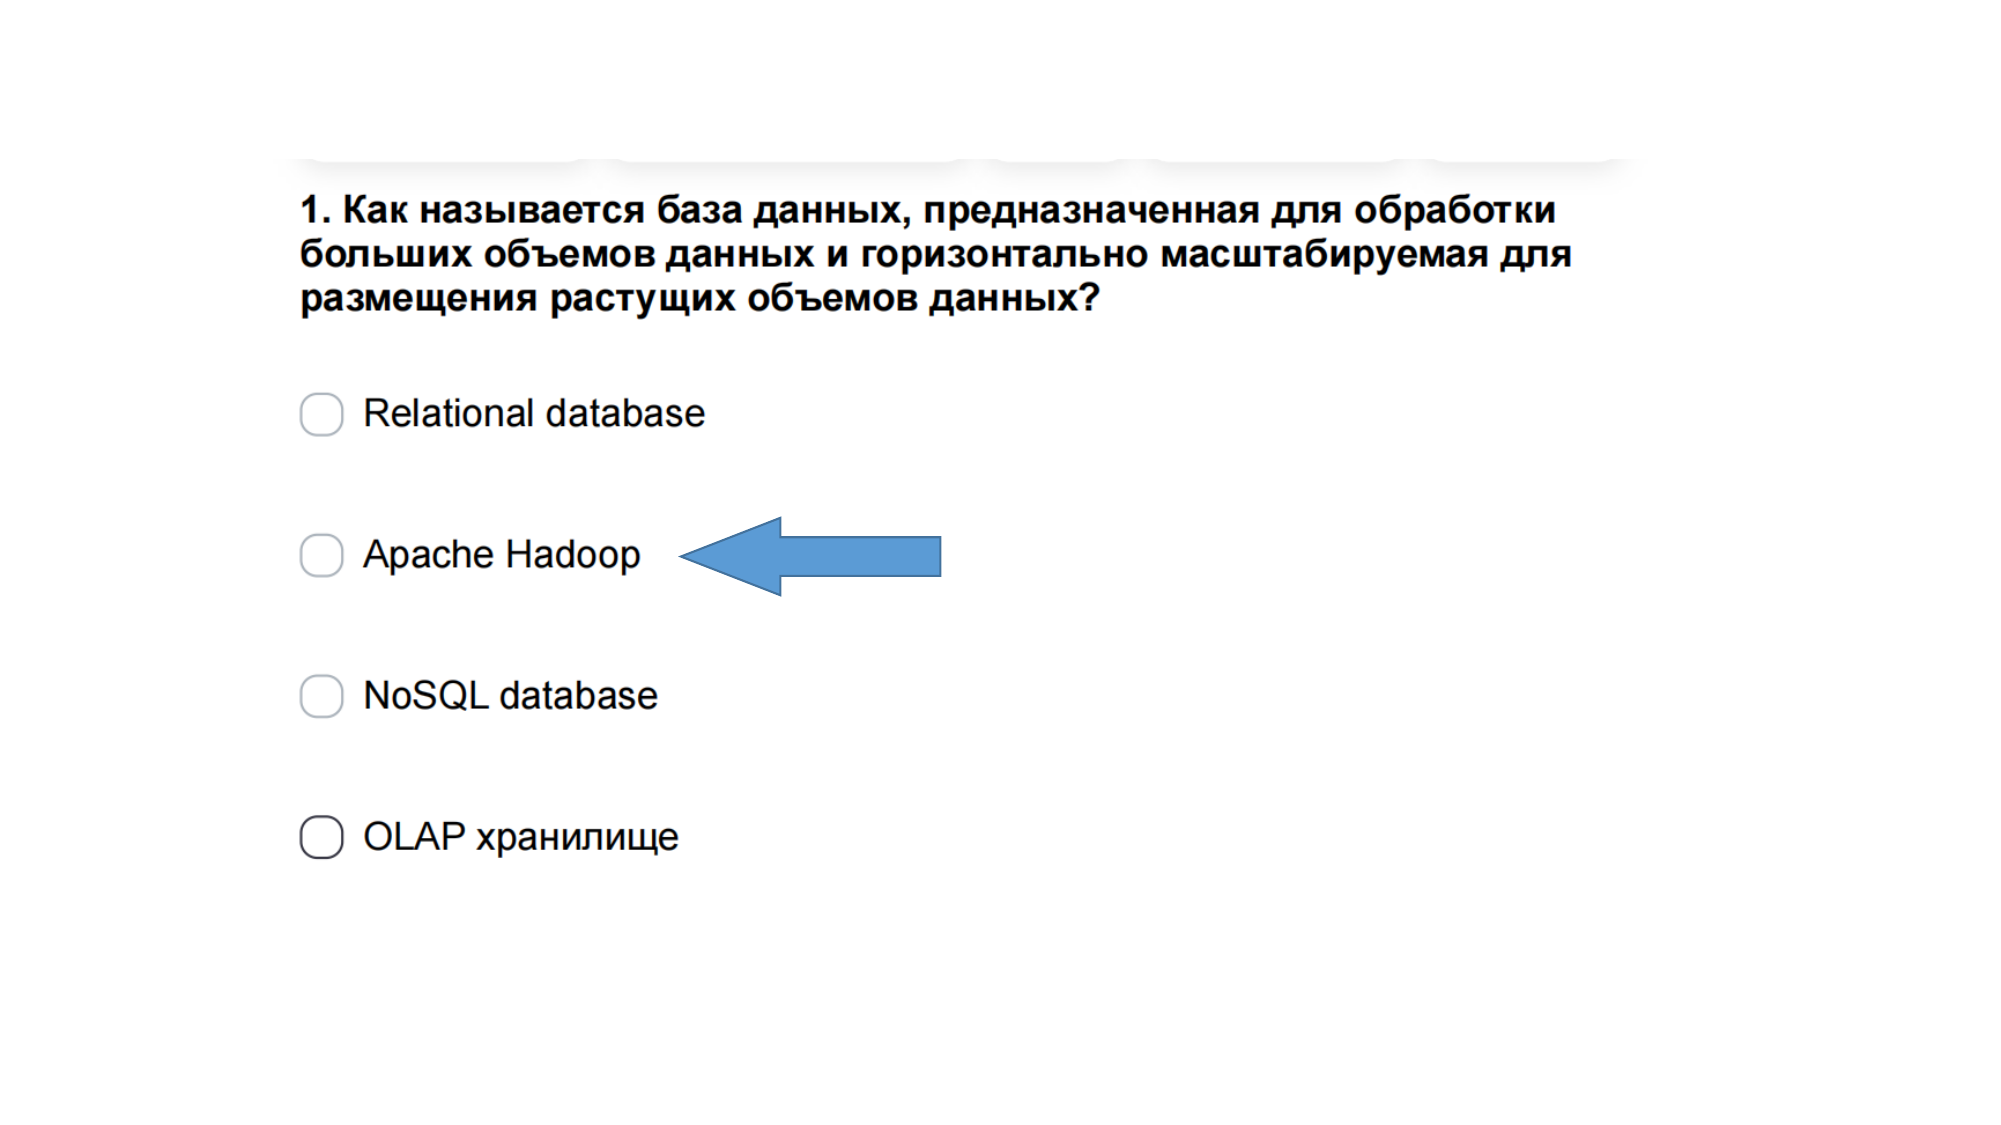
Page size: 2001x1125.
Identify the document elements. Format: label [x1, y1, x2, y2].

picture [244, 159, 1704, 910]
